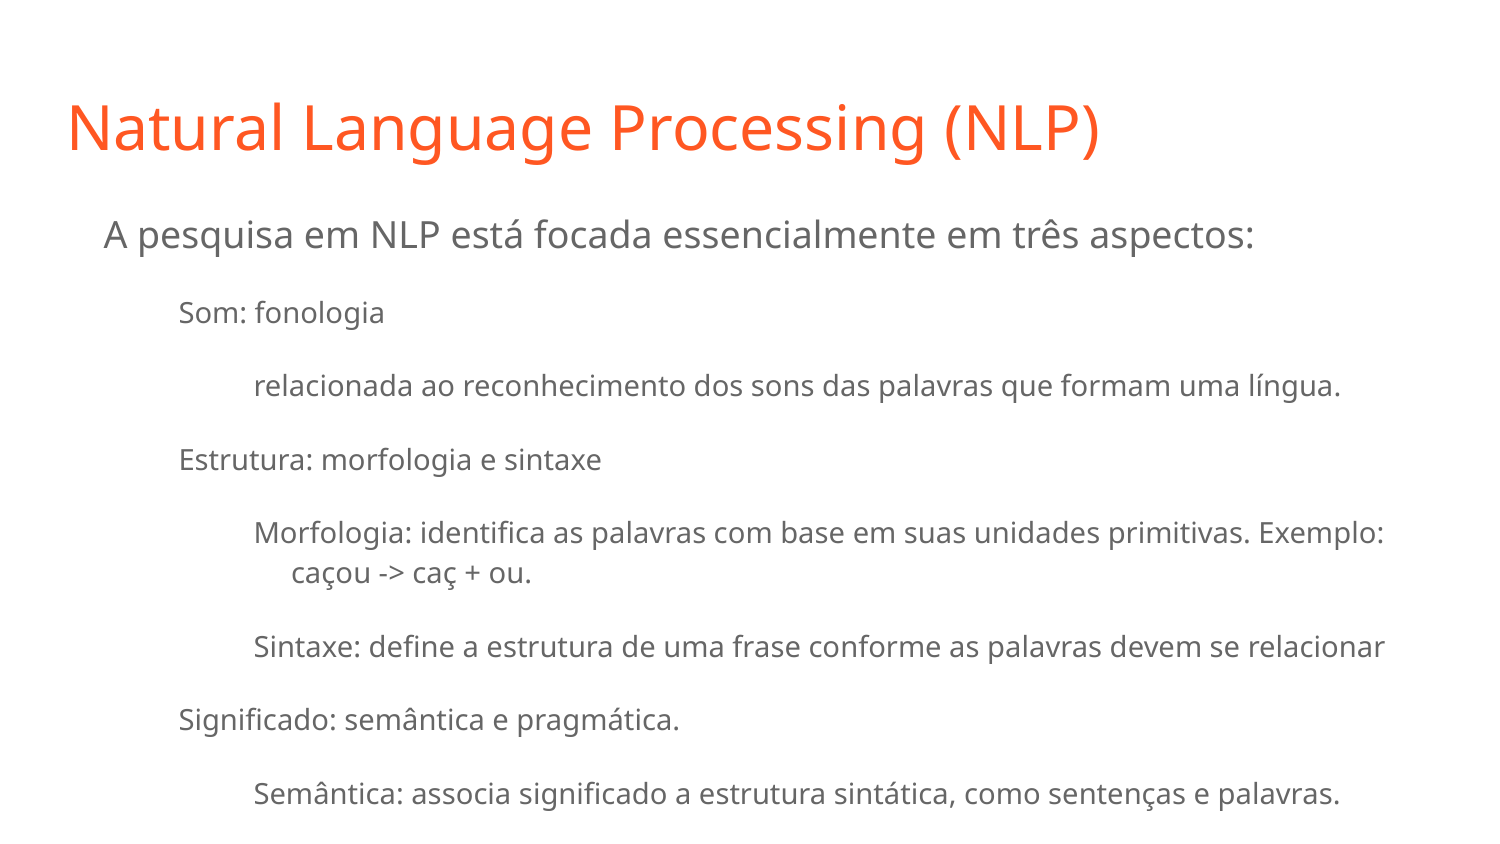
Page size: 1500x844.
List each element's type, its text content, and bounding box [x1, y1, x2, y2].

list A pesquisa em NLP está focada essencialmente em três aspectos: Som: fonologia relacionada ao reconhecimento dos sons das palavras que formam uma língua. Estrutura: morfologia e sintaxe Morfologia: identifica as palavras com base em suas unidades primitivas. Exemplo: caçou -> caç + ou. Sintaxe: define a estrutura de uma frase conforme as palavras devem se relacionar Significado: semântica e pragmática. Semântica: associa significado a estrutura sintática, como sentenças e palavras. Pragmática: valida se o significado atribuído a uma estrutura sintática é o mais adequado. Referência do slide [51, 189, 1449, 750]
title Natural Language Processing (NLP) [51, 72, 1449, 167]
